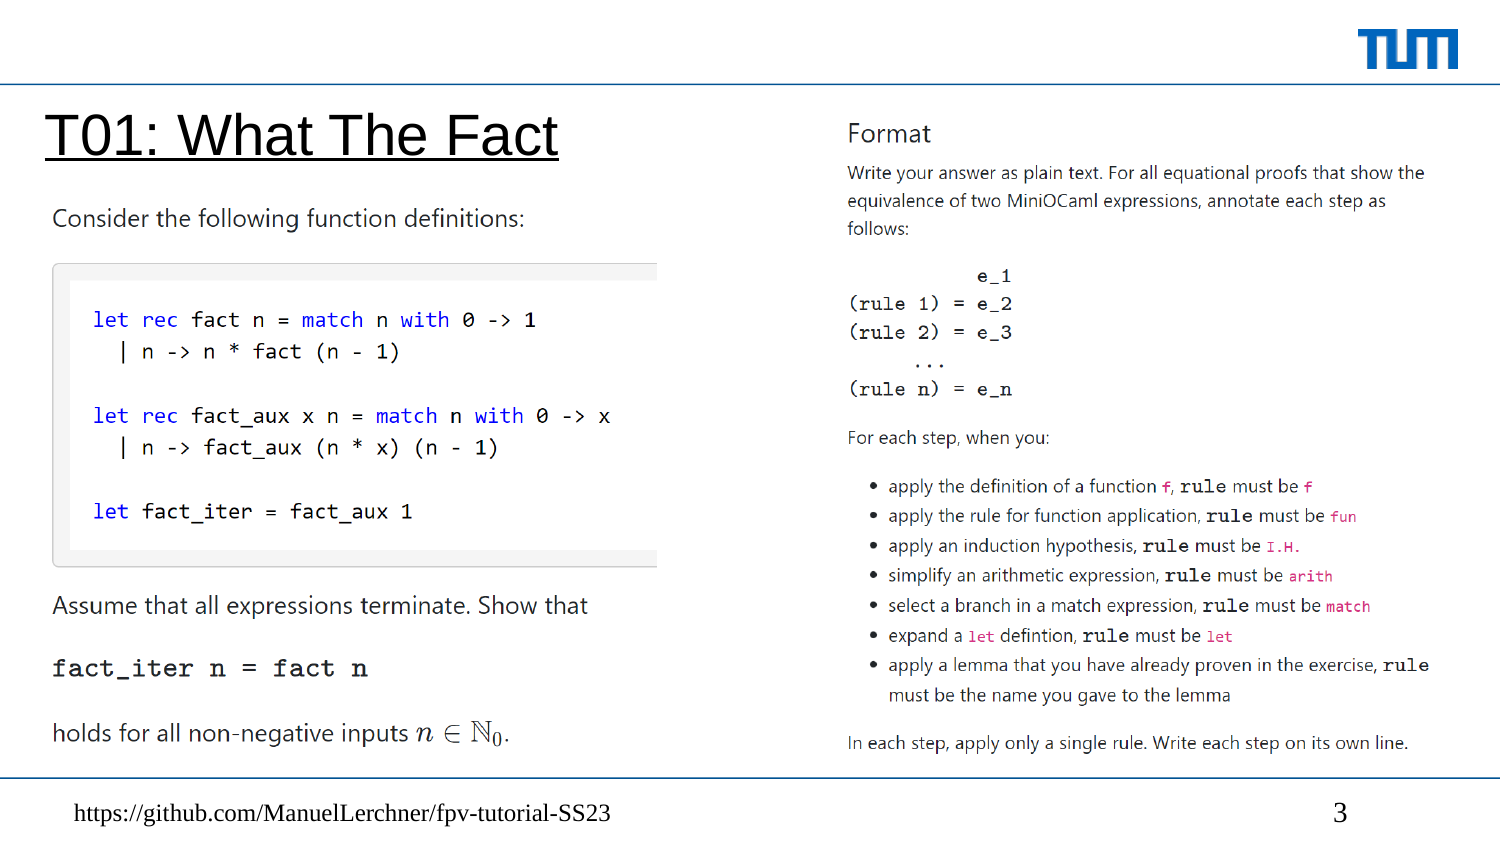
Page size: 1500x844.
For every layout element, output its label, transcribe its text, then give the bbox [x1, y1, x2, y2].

picture [838, 117, 1452, 768]
footer https://github.com/ManuelLerchner/fpv-tutorial-SS23 [58, 777, 827, 844]
picture [1358, 29, 1458, 69]
picture [33, 192, 657, 768]
title T01: What The Fact [29, 90, 1477, 183]
